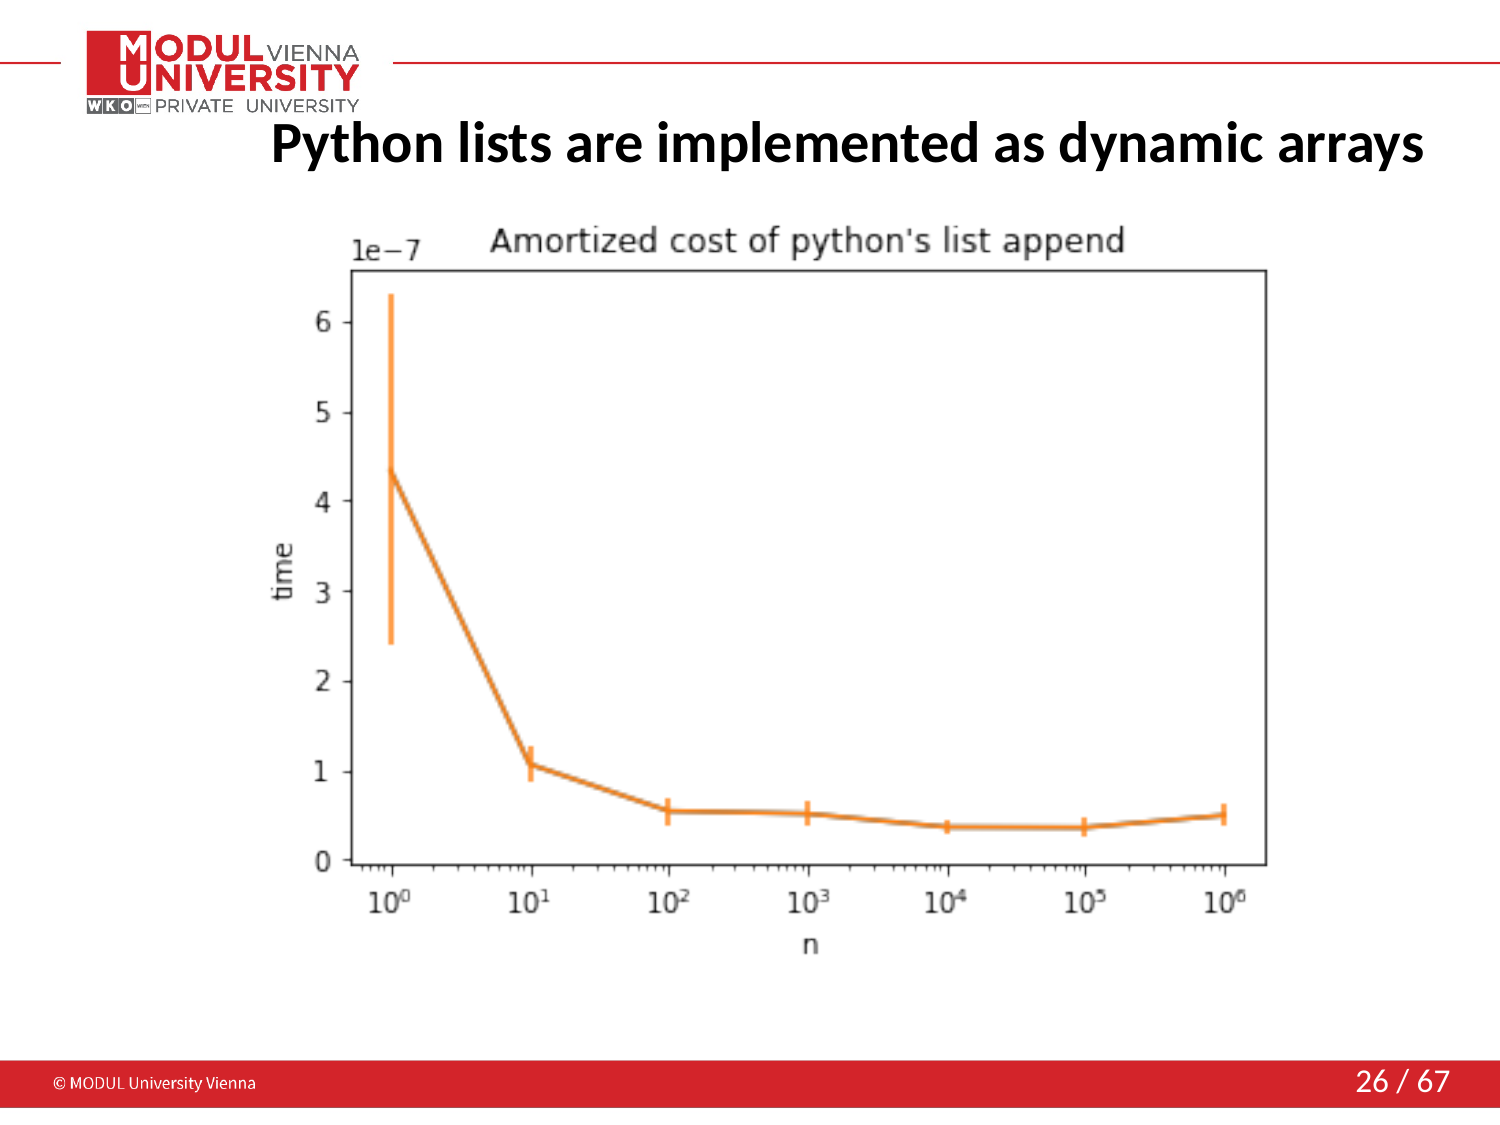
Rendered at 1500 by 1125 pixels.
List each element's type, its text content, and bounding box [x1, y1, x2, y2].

picture [0, 0, 1500, 1125]
title Python lists are implemented as dynamic arrays [75, 44, 1425, 233]
